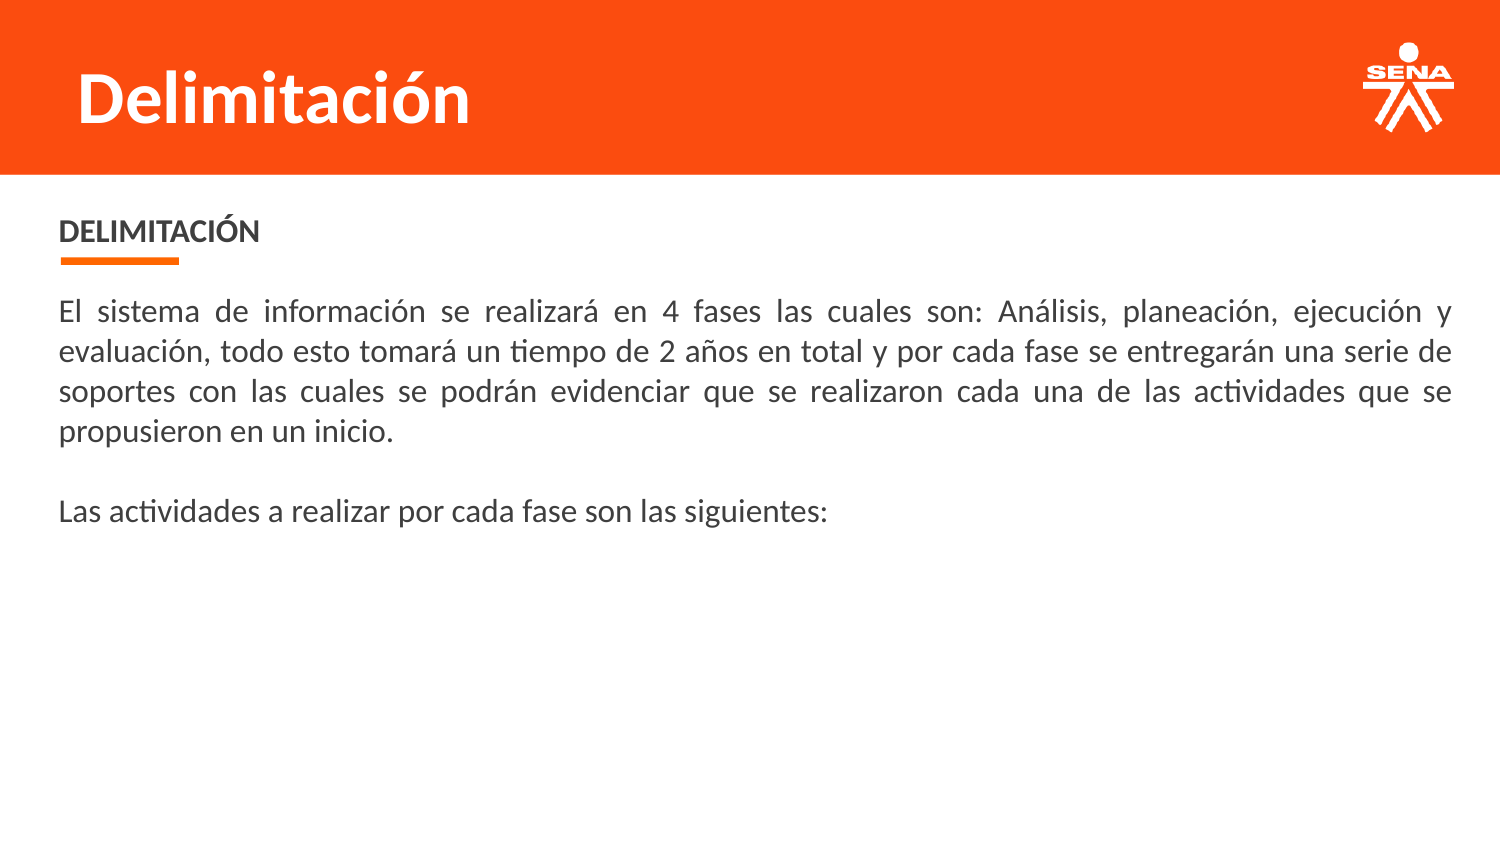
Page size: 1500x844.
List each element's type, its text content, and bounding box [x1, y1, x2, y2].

text_box DELIMITACIÓN El sistema de información se realizará en 4 fases las cuales son: Análisis, planeación, ejecución y evaluación, todo esto tomará un tiempo de 2 años en total y por cada fase se entregarán una serie de soportes con las cuales se podrán evidenciar que se realizaron cada una de las actividades que se propusieron en un inicio. Las actividades a realizar por cada fase son las siguientes: [43, 202, 1470, 657]
text_box [1347, 31, 1470, 144]
picture [0, 0, 1500, 844]
text_box [60, 257, 179, 265]
text_box Delimitación [62, 40, 951, 146]
